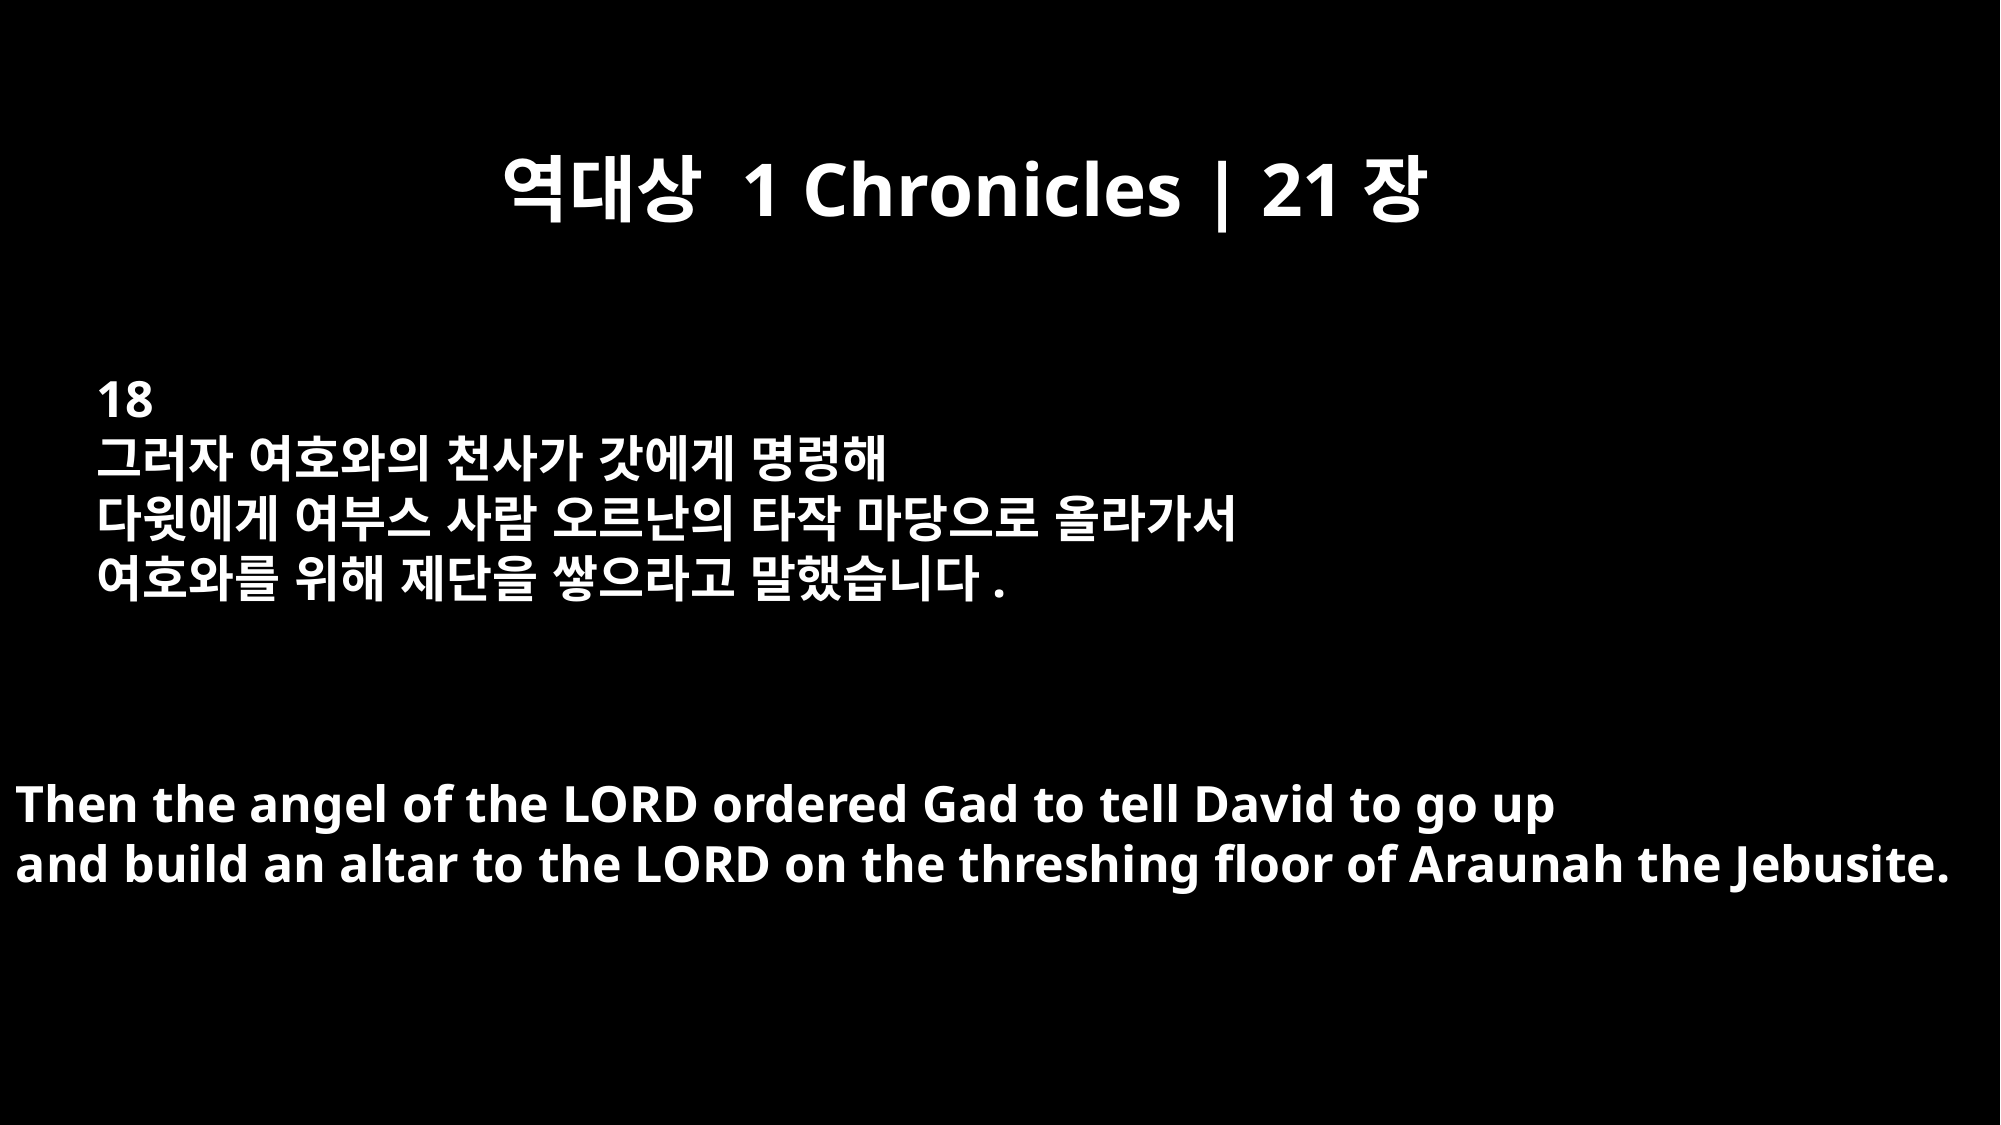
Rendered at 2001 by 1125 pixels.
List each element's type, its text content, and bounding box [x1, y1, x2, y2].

text_box 역대상 1 Chronicles | 21장 [487, 136, 1445, 239]
text_box Then the angel of the LORD ordered Gad to tell David to go up and build an altar to the LORD on the threshing floor of Araunah the Jebusite. [1, 764, 1967, 900]
text_box 18 그러자 여호와의 천사가 갓에게 명령해 다윗에게 여부스 사람 오르난의 타작 마당으로 올라가서 여호와를 위해 제단을 쌓으라고 말했습니다. [82, 359, 1254, 615]
